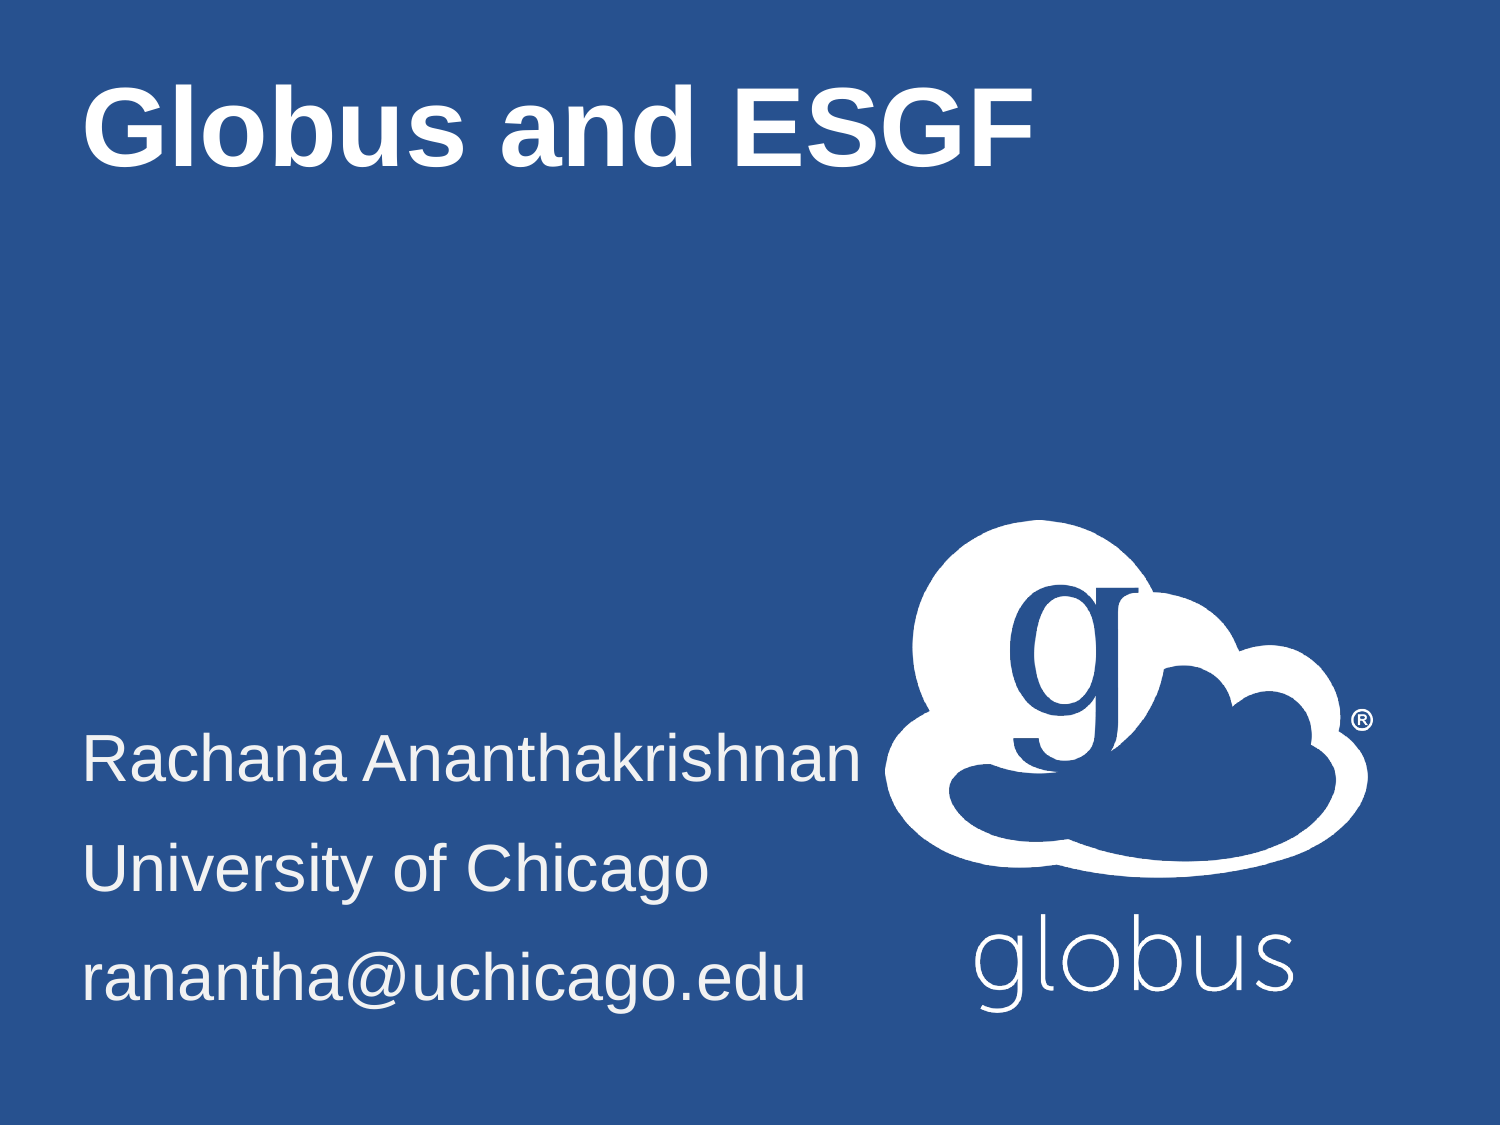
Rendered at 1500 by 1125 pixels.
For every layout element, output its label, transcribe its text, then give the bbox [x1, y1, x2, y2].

subtitle Rachana Ananthakrishnan University of Chicago ranantha@uchicago.edu [66, 707, 918, 1046]
title Globus and ESGF [66, 46, 1457, 623]
picture [885, 623, 1373, 1013]
